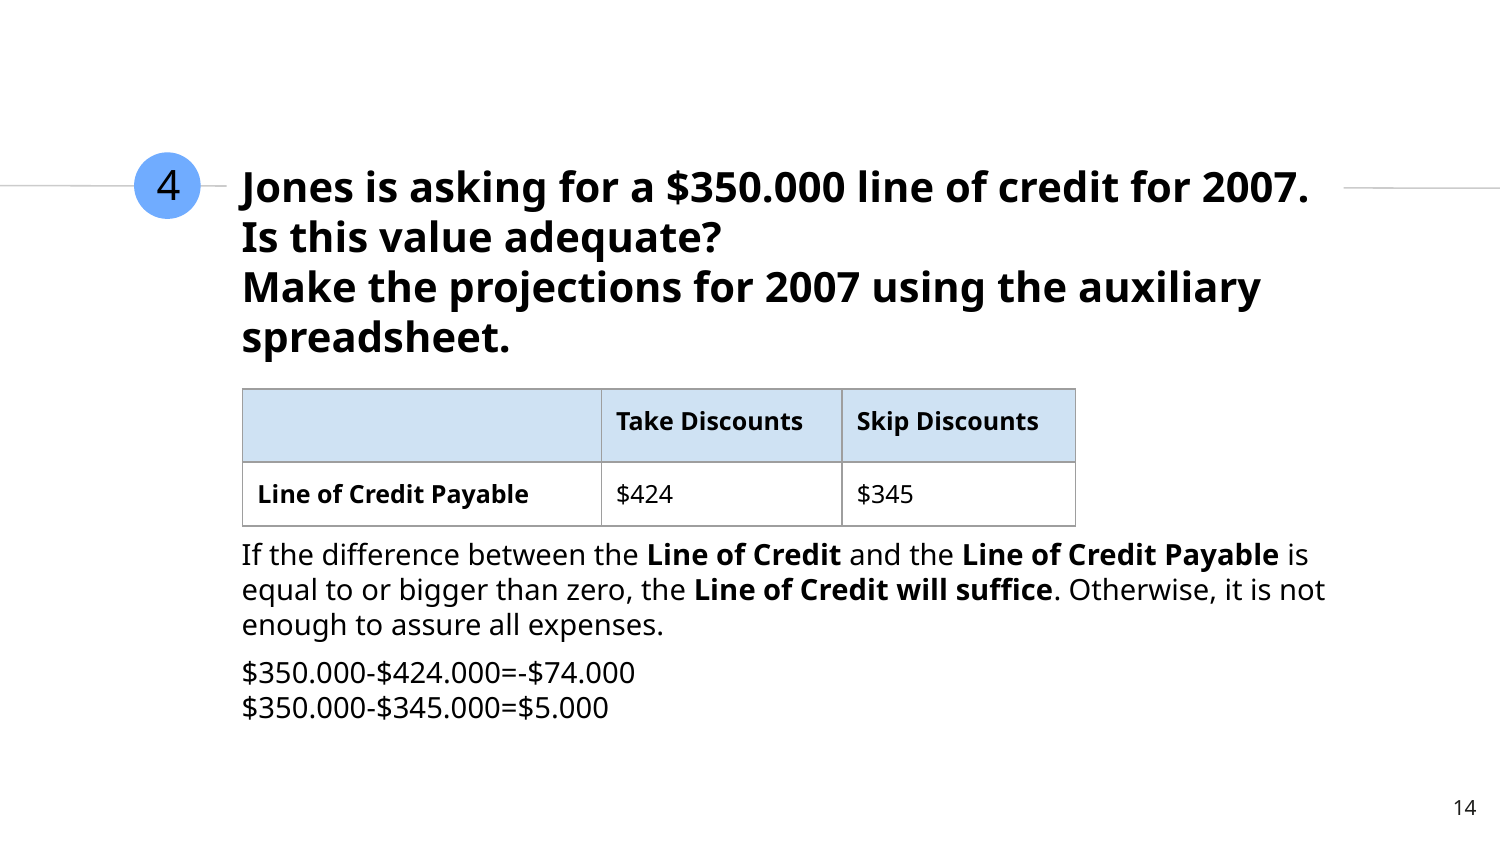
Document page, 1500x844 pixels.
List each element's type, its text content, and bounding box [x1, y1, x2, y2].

title Jones is asking for a $350.000 line of credit for 2007. Is this value adequate? Make the projections for 2007 using the auxiliary spreadsheet. [226, 151, 1344, 370]
text_box 4 [137, 151, 200, 217]
table_cell Line of Credit Payable [243, 463, 601, 525]
table_cell $345 [843, 463, 1075, 525]
table_header [243, 390, 601, 461]
list If the difference between the Line of Credit and the Line of Credit Payable is equal to or bigger than zero, the Line of Credit will suffice. Otherwise, it is not enough to assure all expenses. $350.000-$424.000=-$74.000 $350.000-$345.000=$5.000 [226, 521, 1344, 740]
table_header Take Discounts [602, 390, 841, 461]
table_header Skip Discounts [843, 390, 1075, 461]
slide_number ‹#› [1401, 779, 1492, 844]
table_cell $424 [602, 463, 841, 525]
